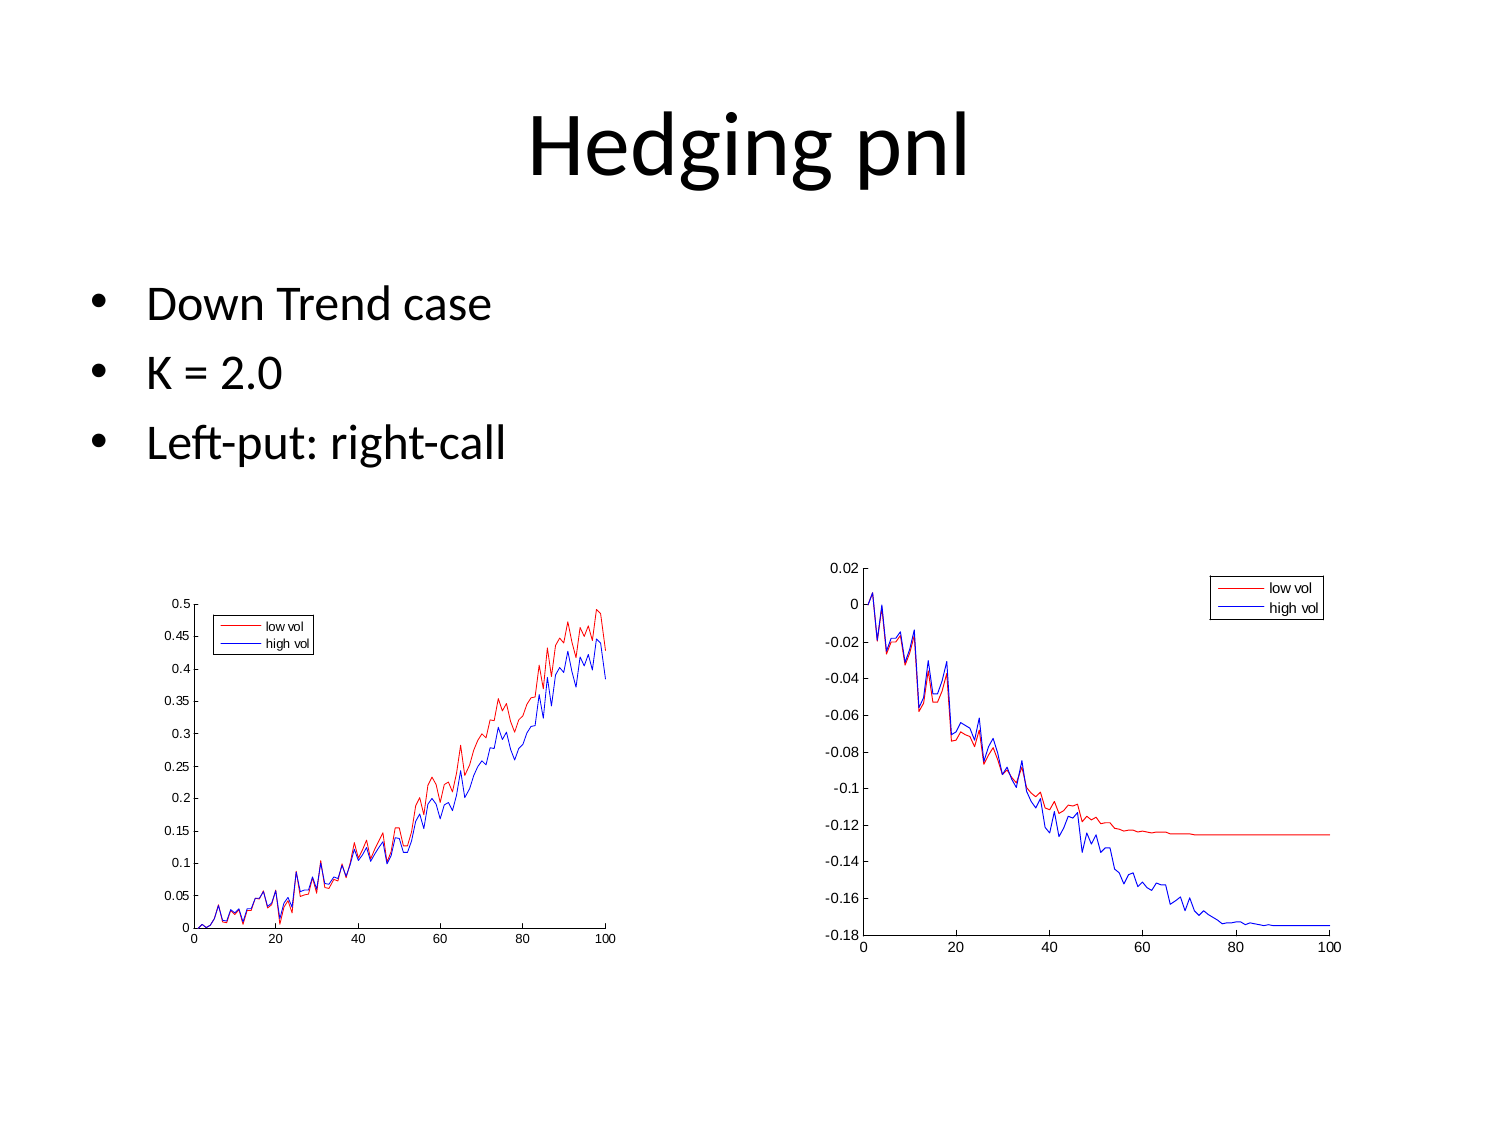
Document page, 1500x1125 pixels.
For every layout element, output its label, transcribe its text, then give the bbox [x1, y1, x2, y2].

list Down Trend case K = 2.0 Left-put: right-call [75, 262, 1425, 1005]
title Hedging pnl [75, 45, 1425, 233]
picture [124, 574, 657, 974]
picture [785, 534, 1389, 987]
